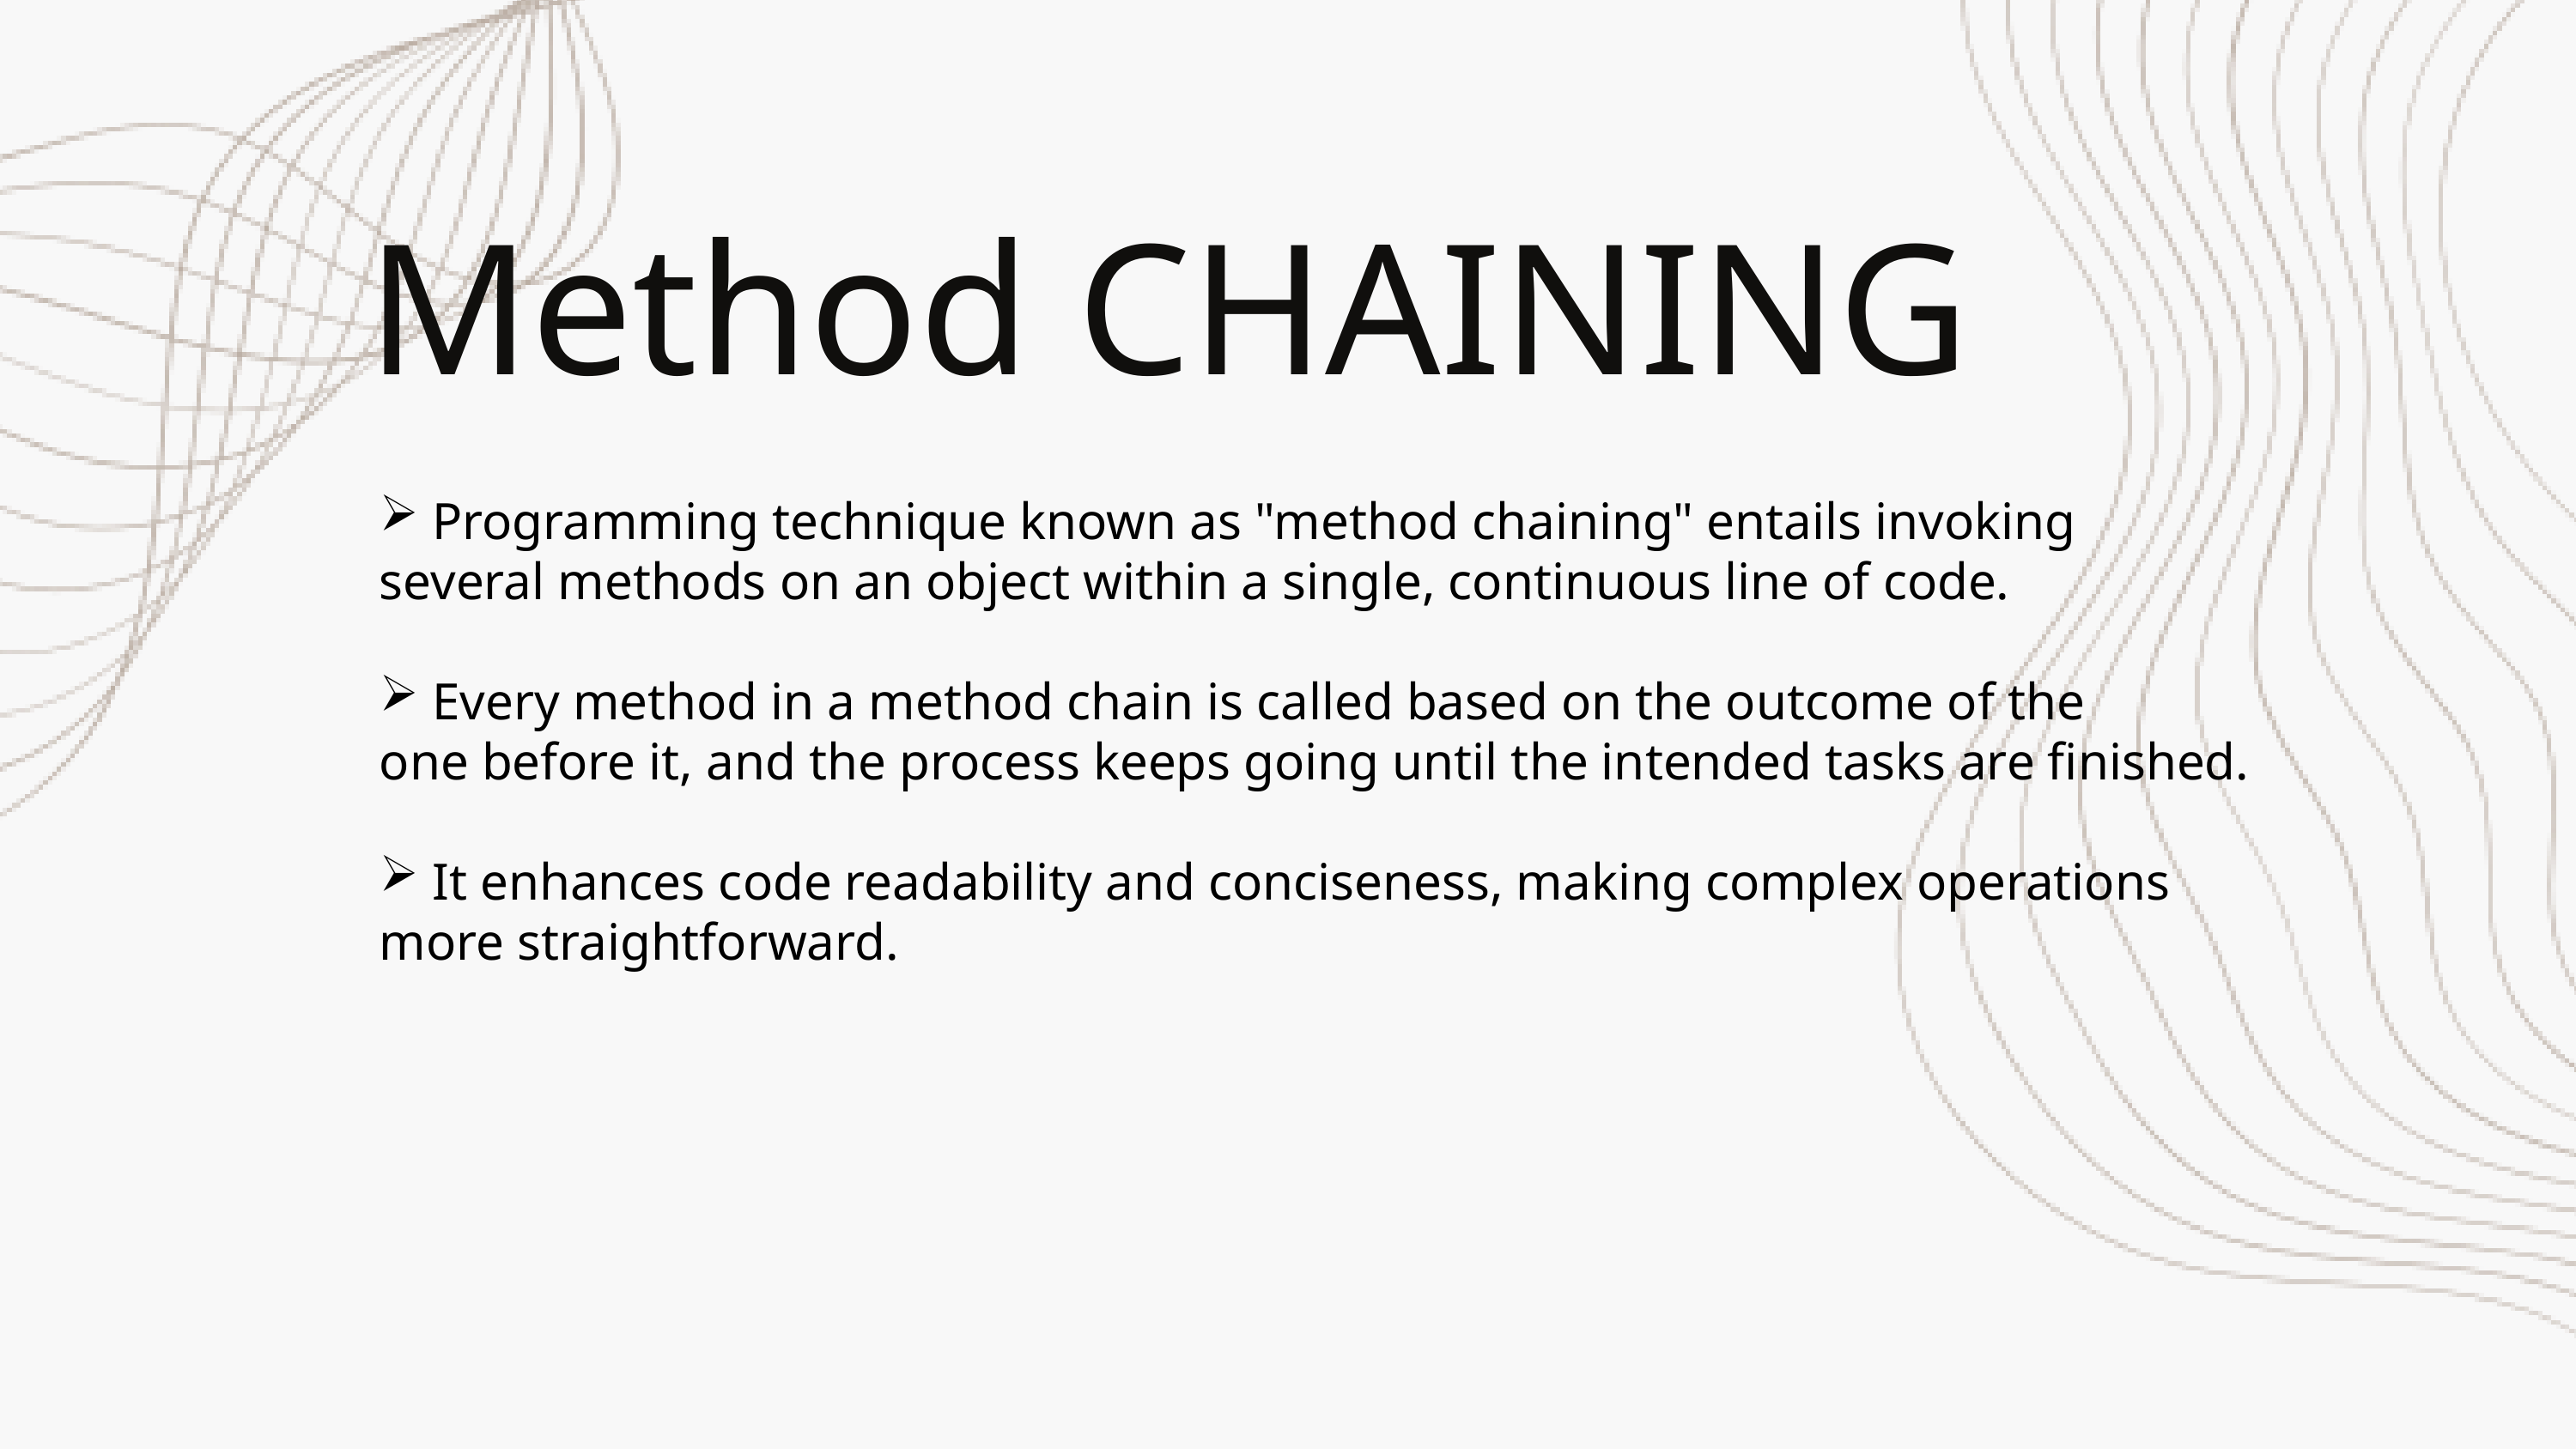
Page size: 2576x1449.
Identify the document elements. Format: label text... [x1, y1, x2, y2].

text_box Method CHAINING [367, 161, 1893, 411]
text_box [1893, 0, 2576, 1449]
text_box [0, 0, 1081, 844]
text_box Programming technique known as "method chaining" entails invoking several methods on an object within a single, continuous line of code. Every method in a method chain is called based on the outcome of the one before it, and the process keeps going until the intended tasks are finished. It enhances code readability and conciseness, making complex operations more straightforward. [367, 482, 2262, 1096]
